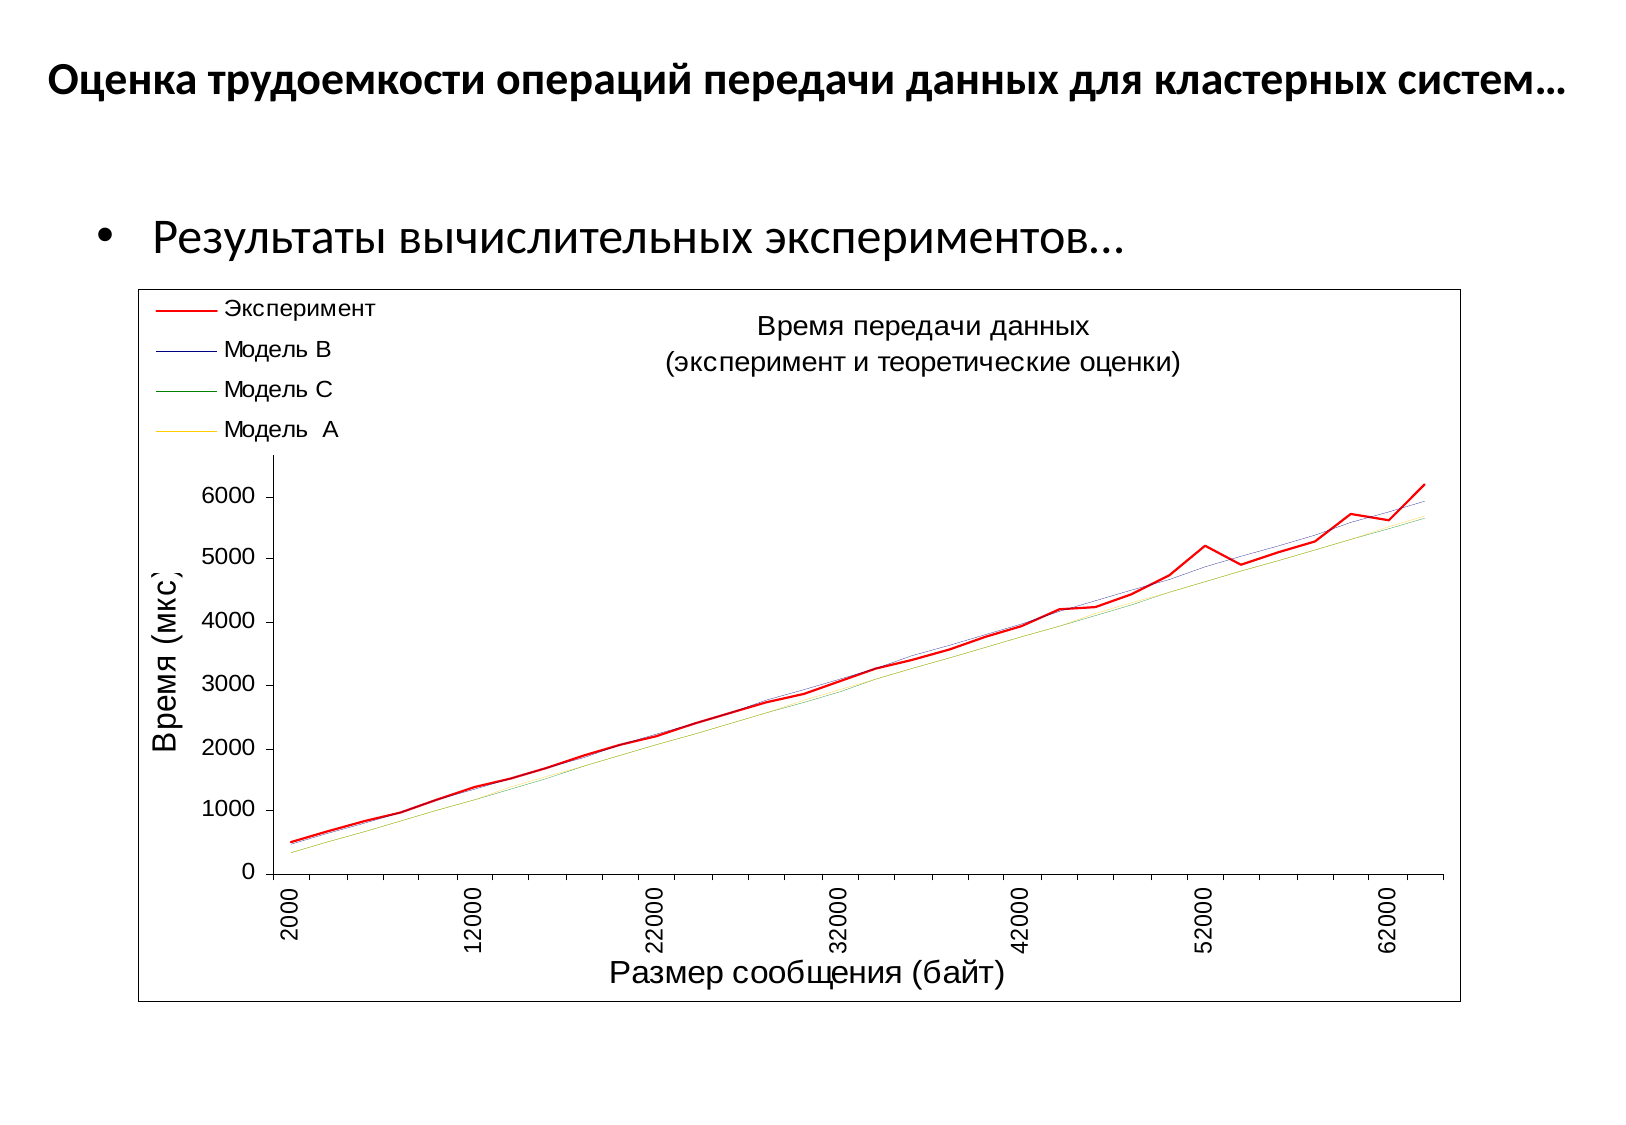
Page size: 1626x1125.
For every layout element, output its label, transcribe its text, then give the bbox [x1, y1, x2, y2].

list Результаты вычислительных экспериментов… [80, 196, 1581, 280]
title Оценка трудоемкости операций передачи данных для кластерных систем… [32, 33, 1625, 126]
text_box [127, 278, 1475, 1012]
